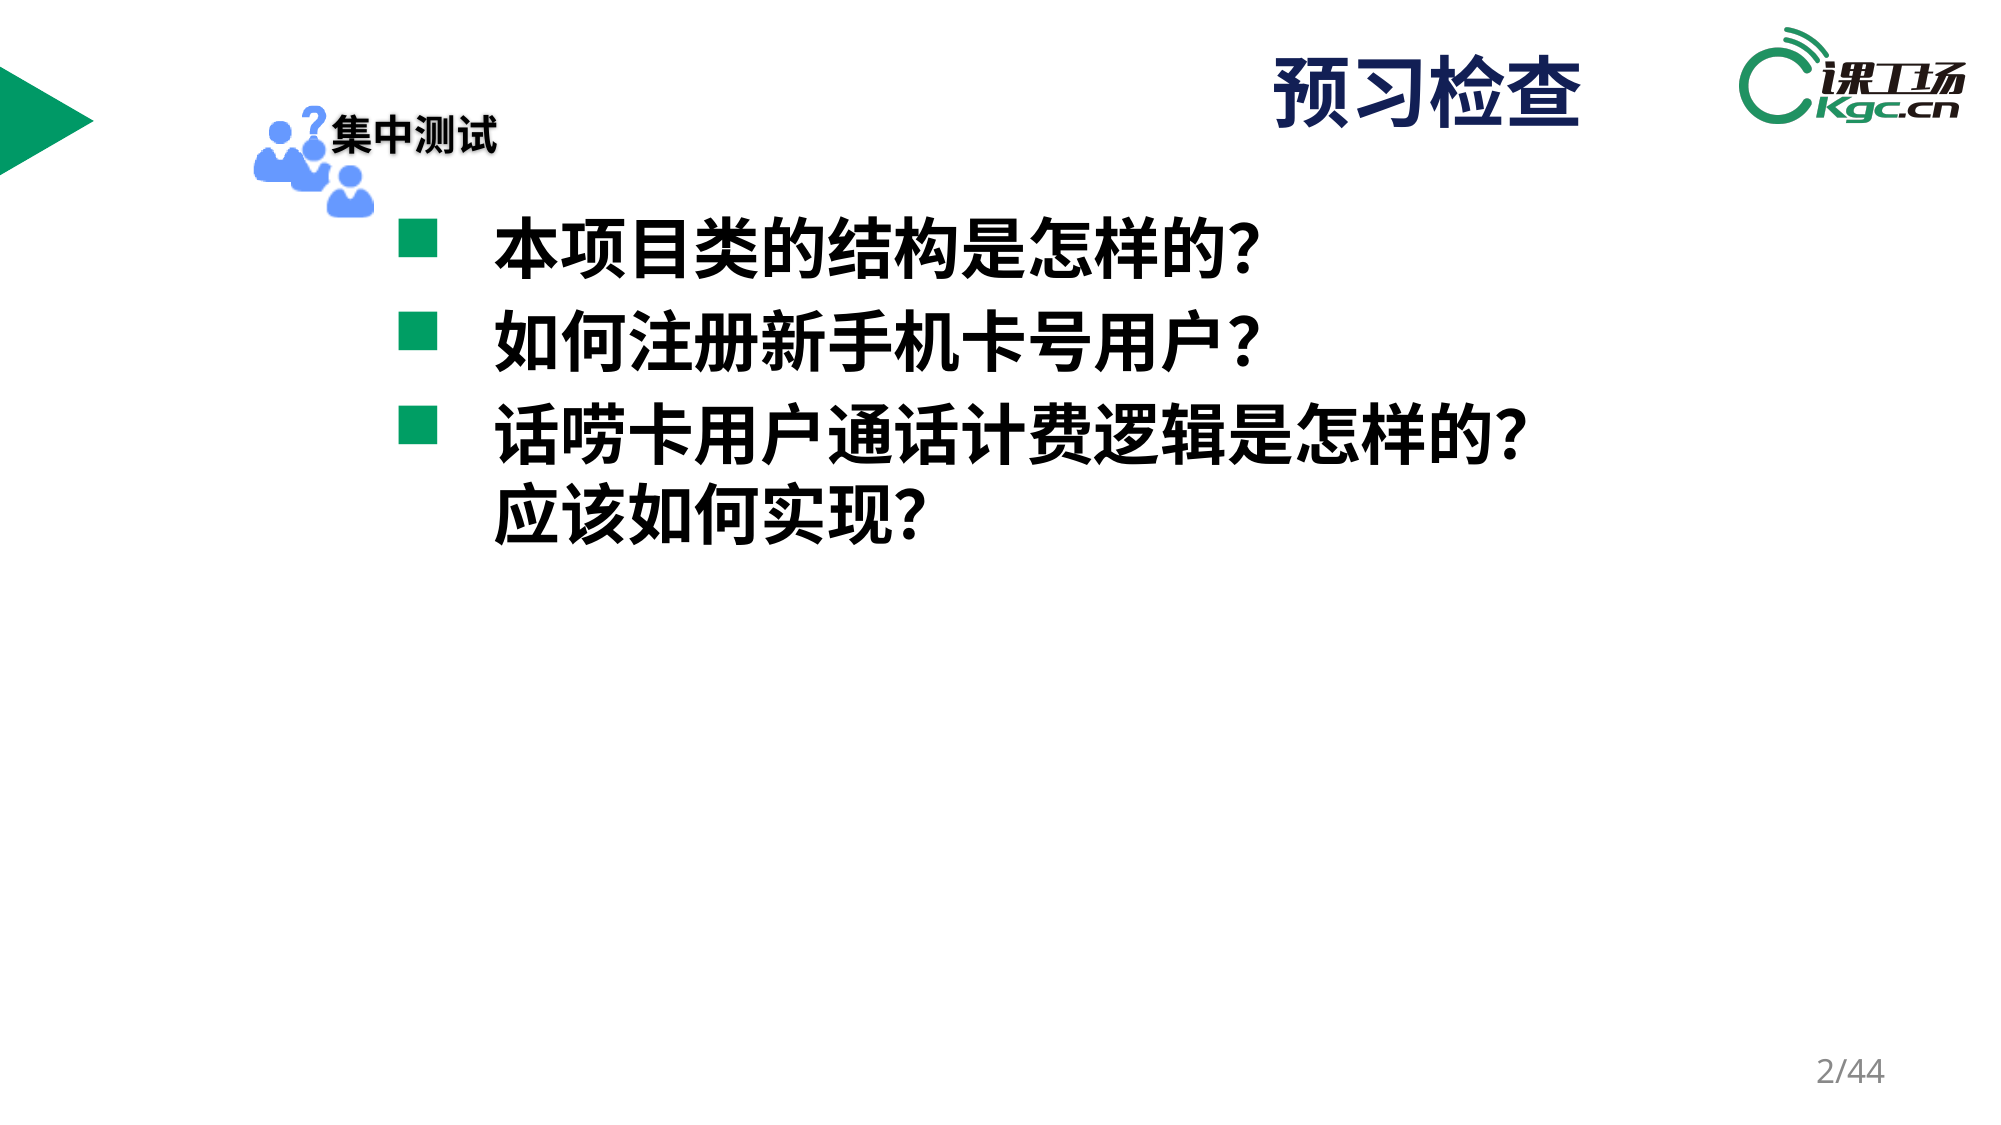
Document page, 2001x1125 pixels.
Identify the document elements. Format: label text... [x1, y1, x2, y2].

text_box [249, 98, 514, 220]
picture [1739, 27, 1966, 124]
slide_number /44 [1433, 1042, 1901, 1104]
list 本项目类的结构是怎样的？ 如何注册新手机卡号用户？ 话唠卡用户通话计费逻辑是怎样的？应该如何实现？ [378, 199, 1633, 1043]
title 预习检查 [1257, 46, 1721, 133]
